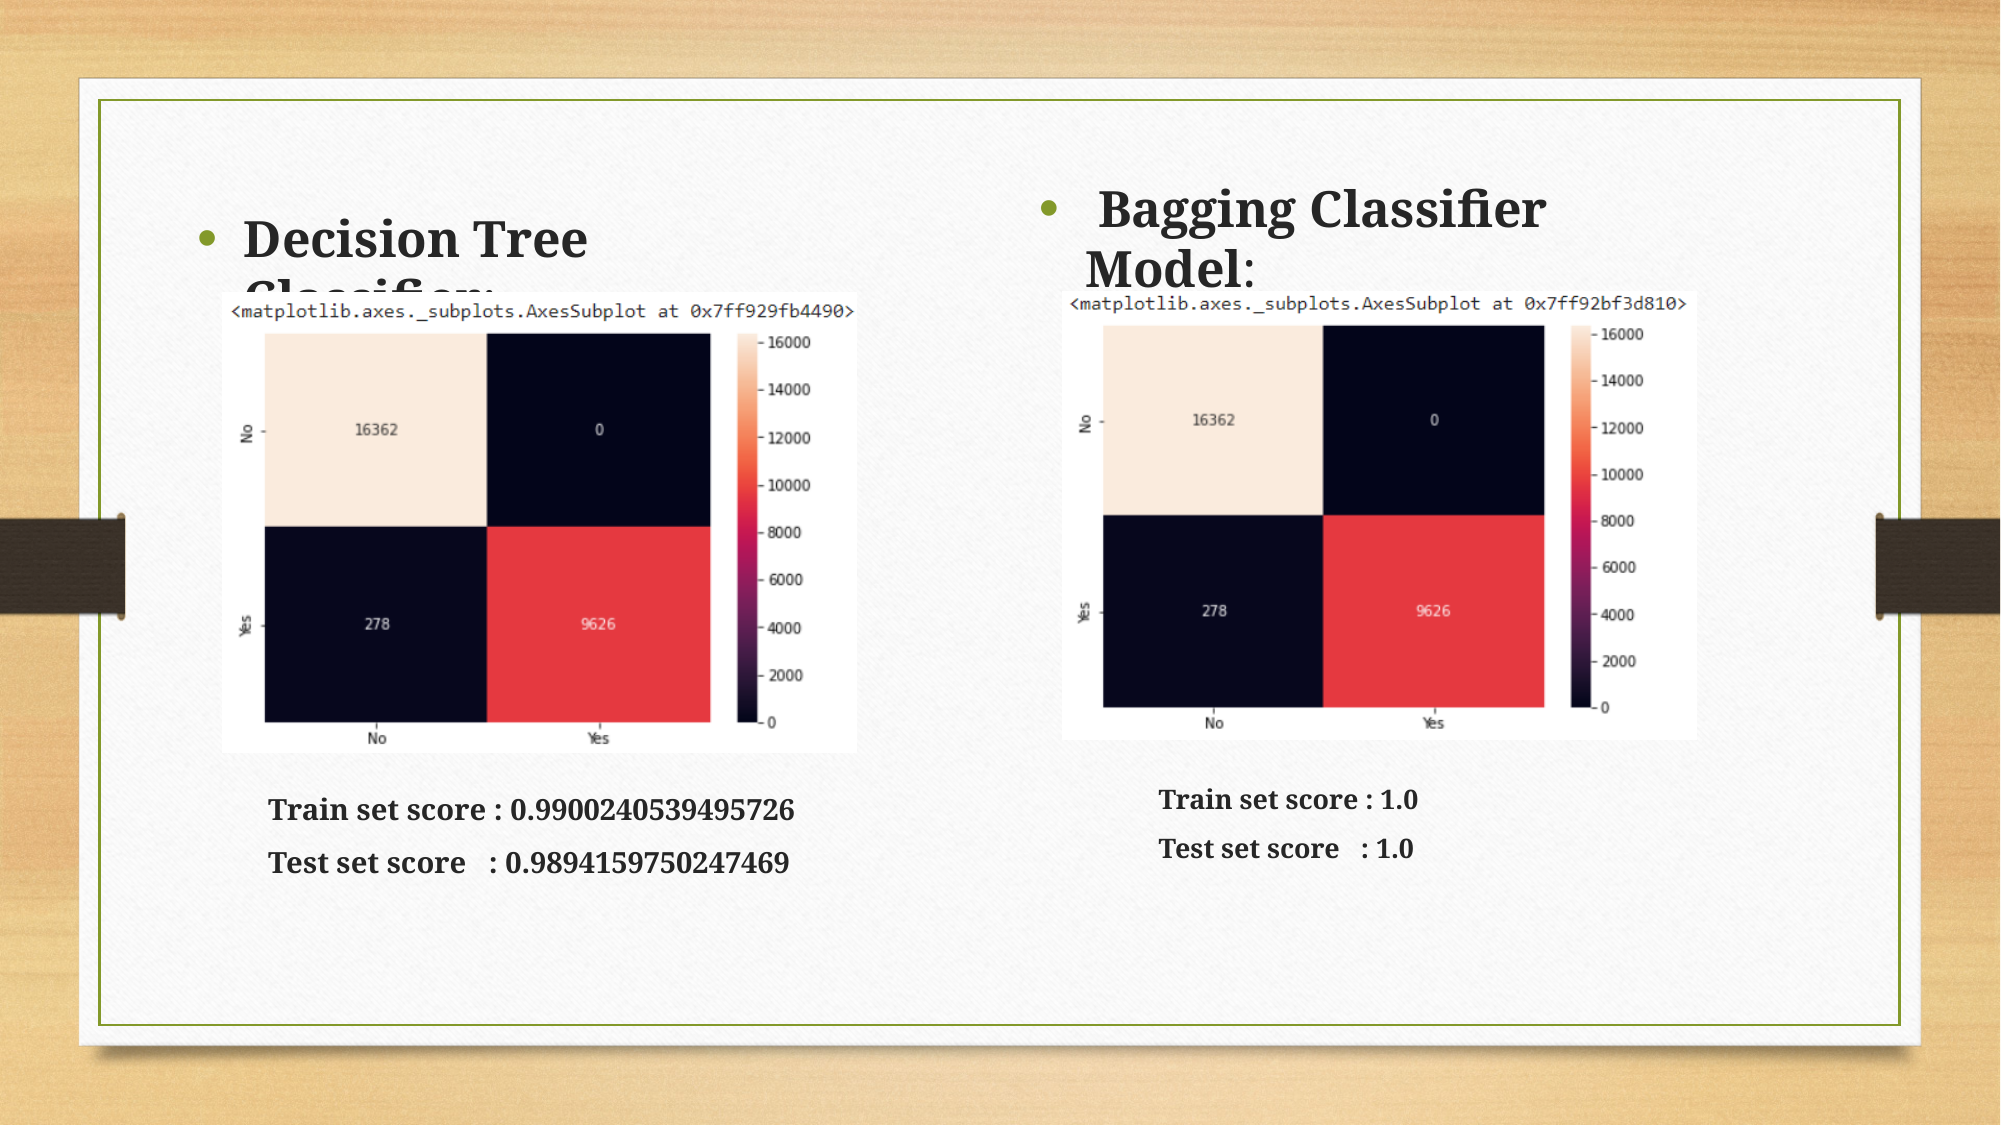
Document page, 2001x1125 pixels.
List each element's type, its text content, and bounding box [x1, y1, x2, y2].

text_box Train set score : 1.0 Test set score : 1.0 [1143, 775, 1449, 888]
text_box Bagging Classifier Model: [1023, 169, 1632, 313]
picture [0, 0, 2001, 1125]
text_box Decision Tree Classifier: [182, 199, 816, 383]
text_box Train set score : 0.9900240539495726 Test set score : 0.9894159750247469 [253, 783, 917, 943]
